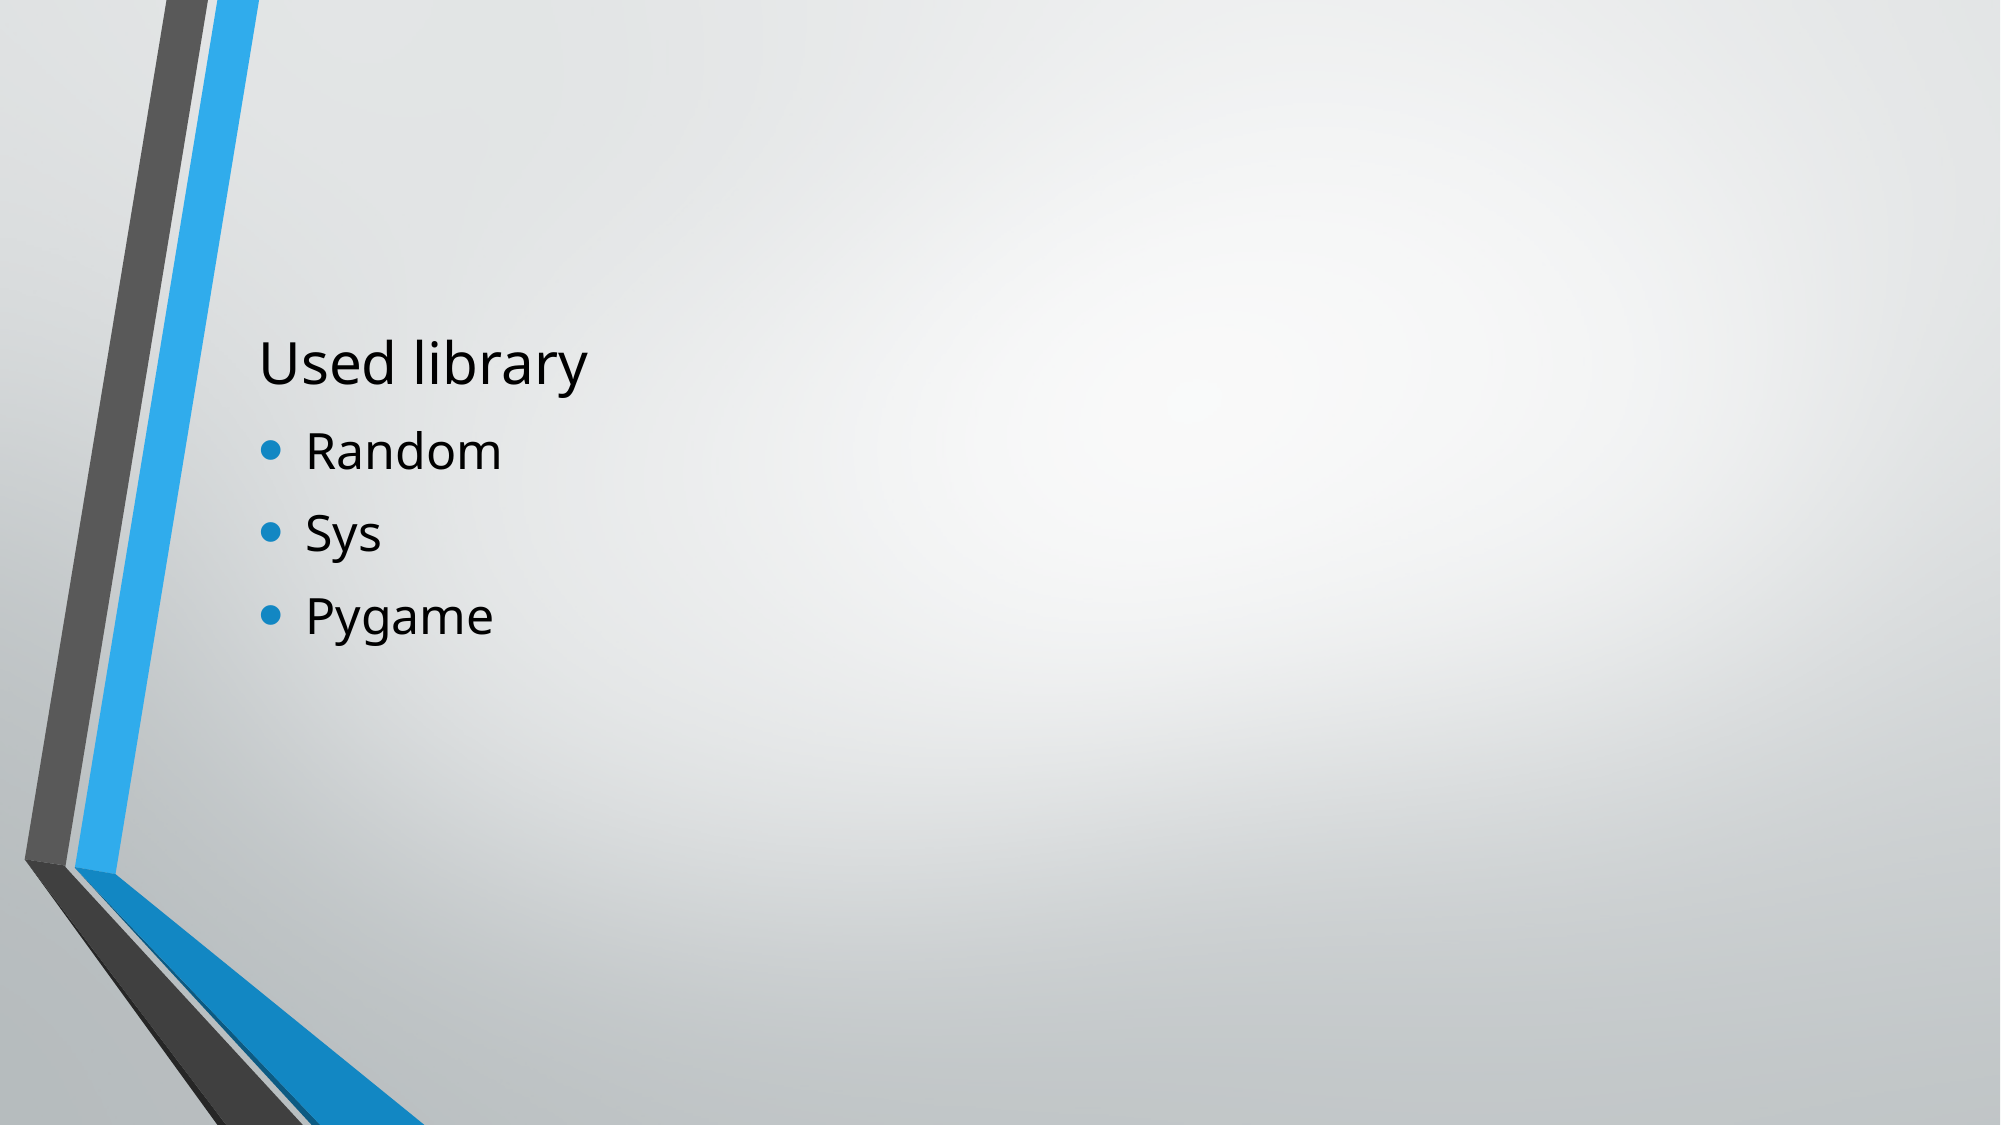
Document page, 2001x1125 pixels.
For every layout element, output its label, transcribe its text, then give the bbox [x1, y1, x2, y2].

list Used library Random Sys Pygame [243, 103, 1887, 950]
